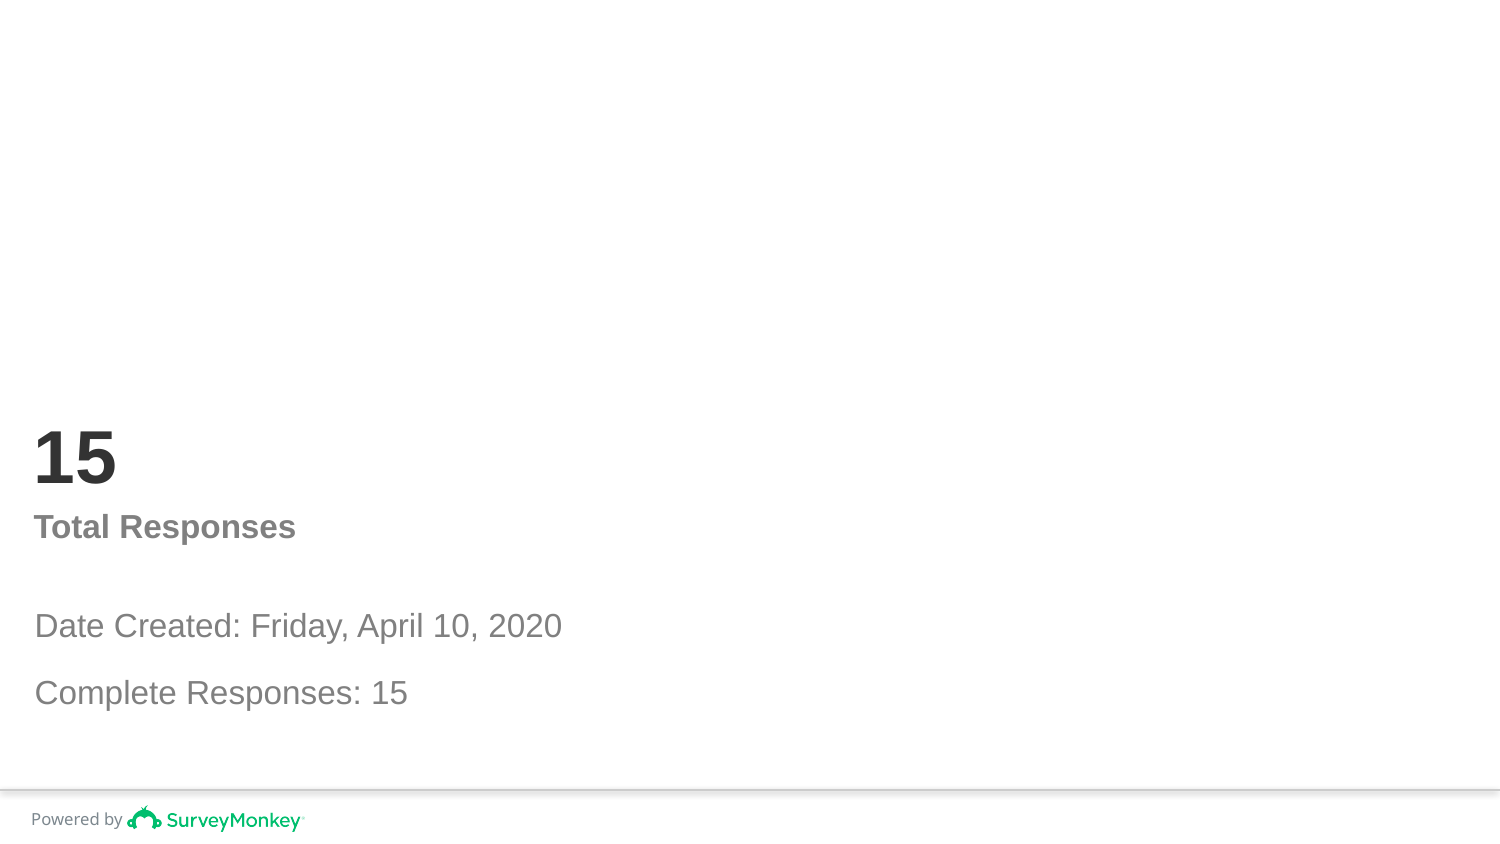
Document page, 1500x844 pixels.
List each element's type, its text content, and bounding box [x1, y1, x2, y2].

title 15 [33, 382, 1384, 524]
list Complete Responses: 15 [34, 664, 786, 722]
list Date Created: Friday, April 10, 2020 [34, 596, 786, 655]
picture [116, 794, 316, 843]
list Total Responses [33, 497, 667, 544]
